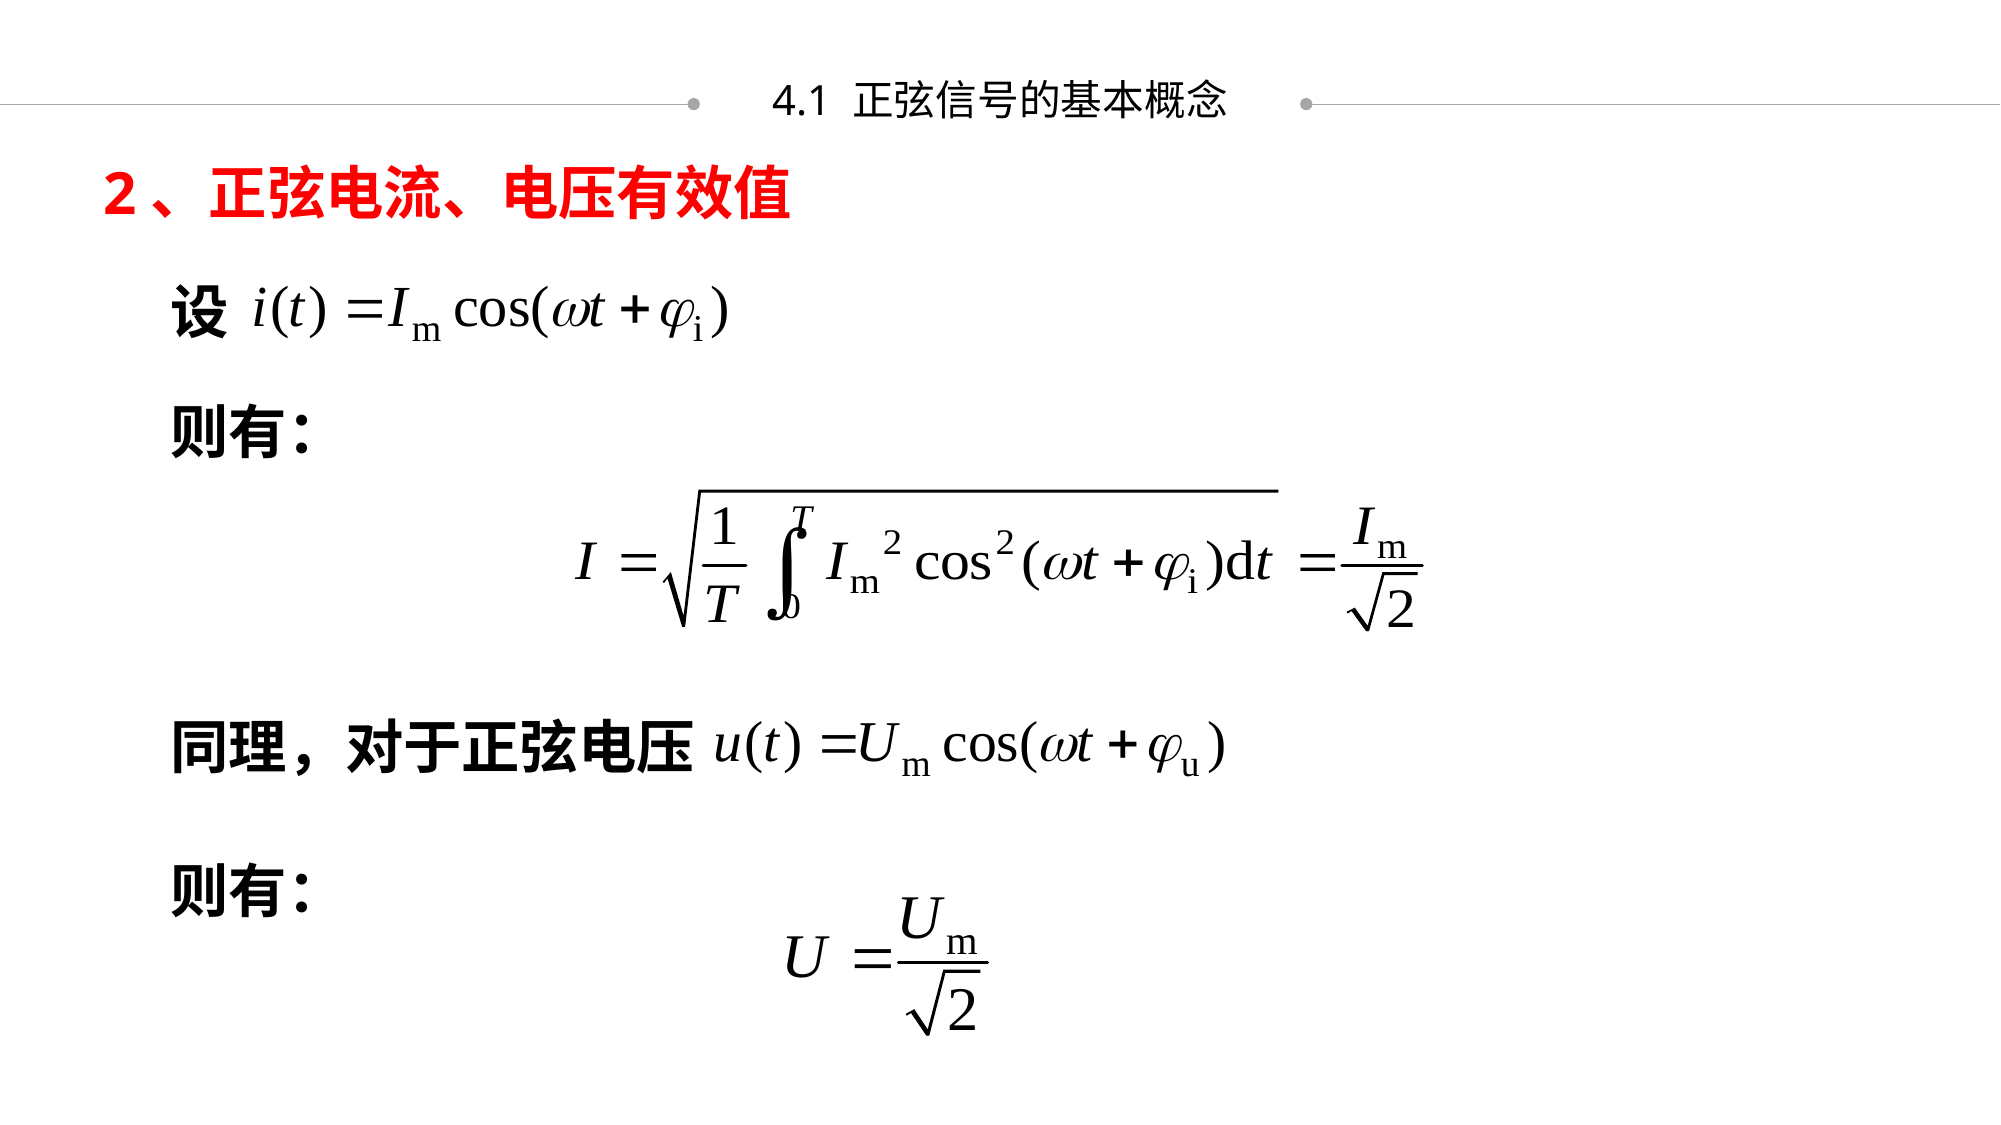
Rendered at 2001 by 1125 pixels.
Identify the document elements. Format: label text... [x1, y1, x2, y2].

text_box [775, 878, 999, 1051]
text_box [88, 268, 1914, 355]
text_box 则有： [88, 387, 1914, 473]
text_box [88, 702, 1914, 789]
text_box 则有： [88, 846, 1914, 932]
text_box 2、正弦电流、电压有效值 [88, 148, 1914, 234]
text_box 4.1 正弦信号的基本概念 [757, 66, 1243, 132]
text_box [561, 473, 1438, 645]
